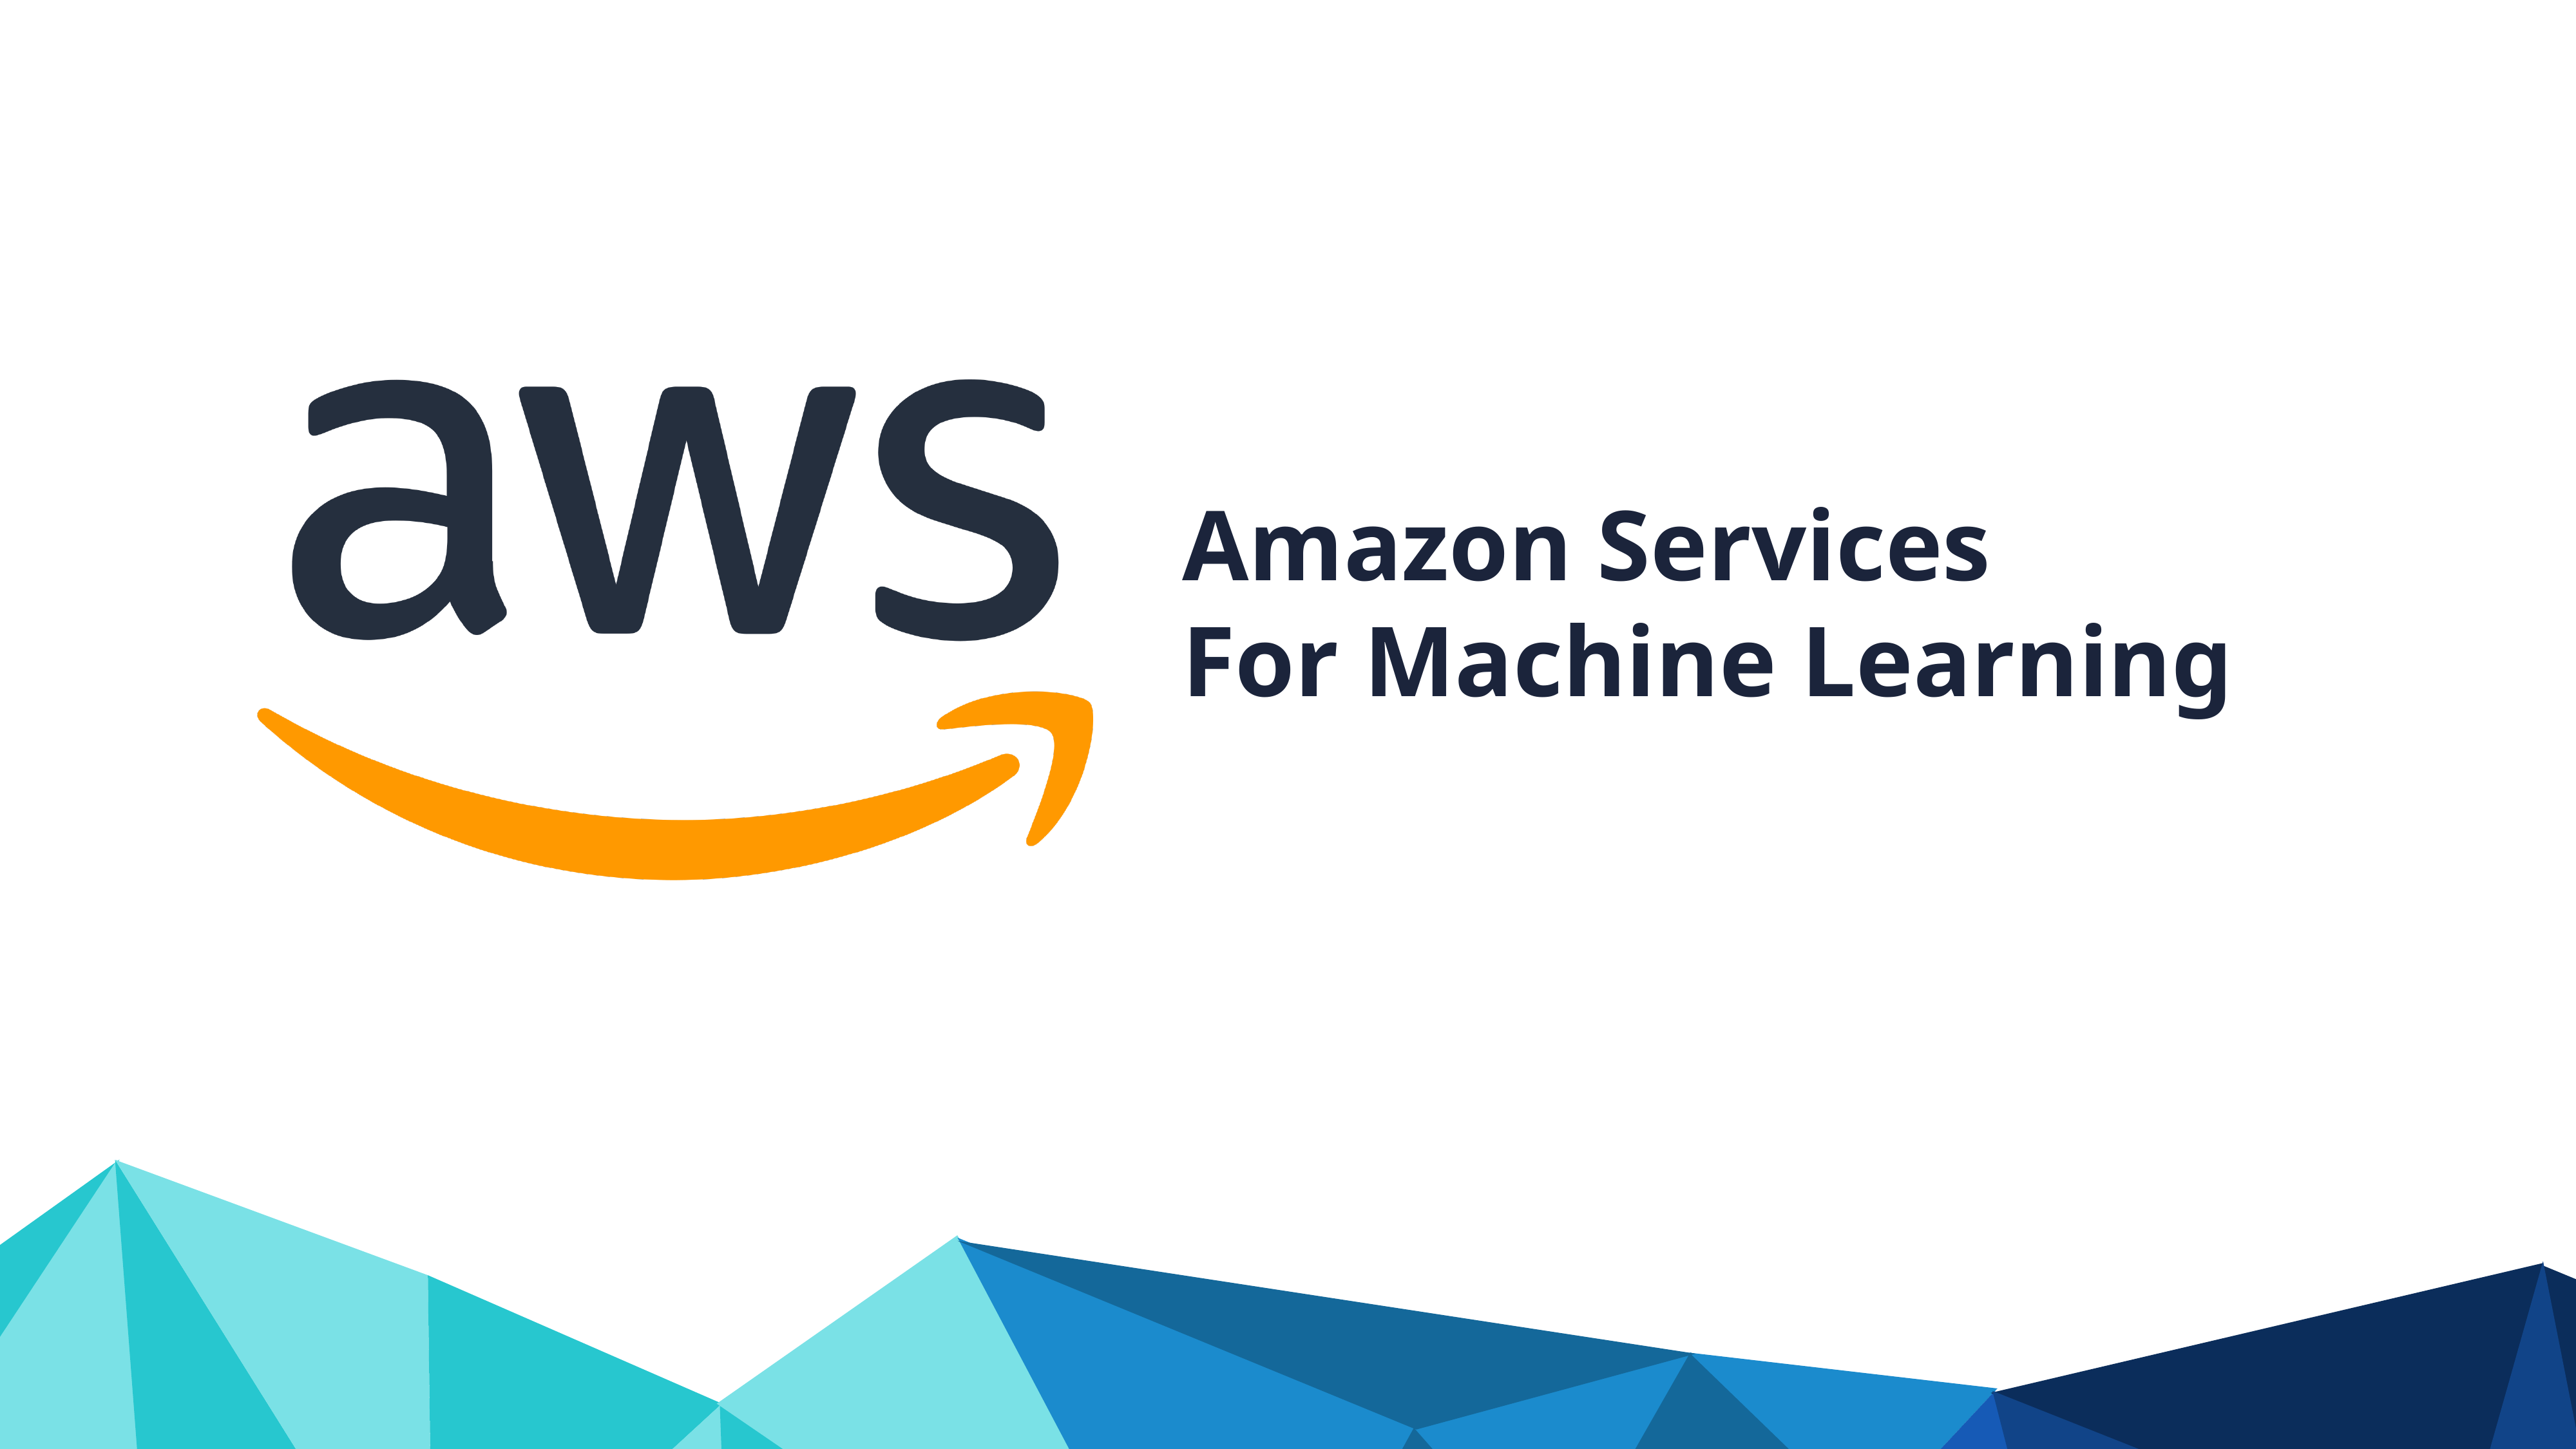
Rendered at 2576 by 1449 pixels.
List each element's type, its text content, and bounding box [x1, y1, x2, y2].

text_box Amazon Services For Machine Learning [1172, 479, 2243, 721]
picture [252, 376, 1098, 883]
